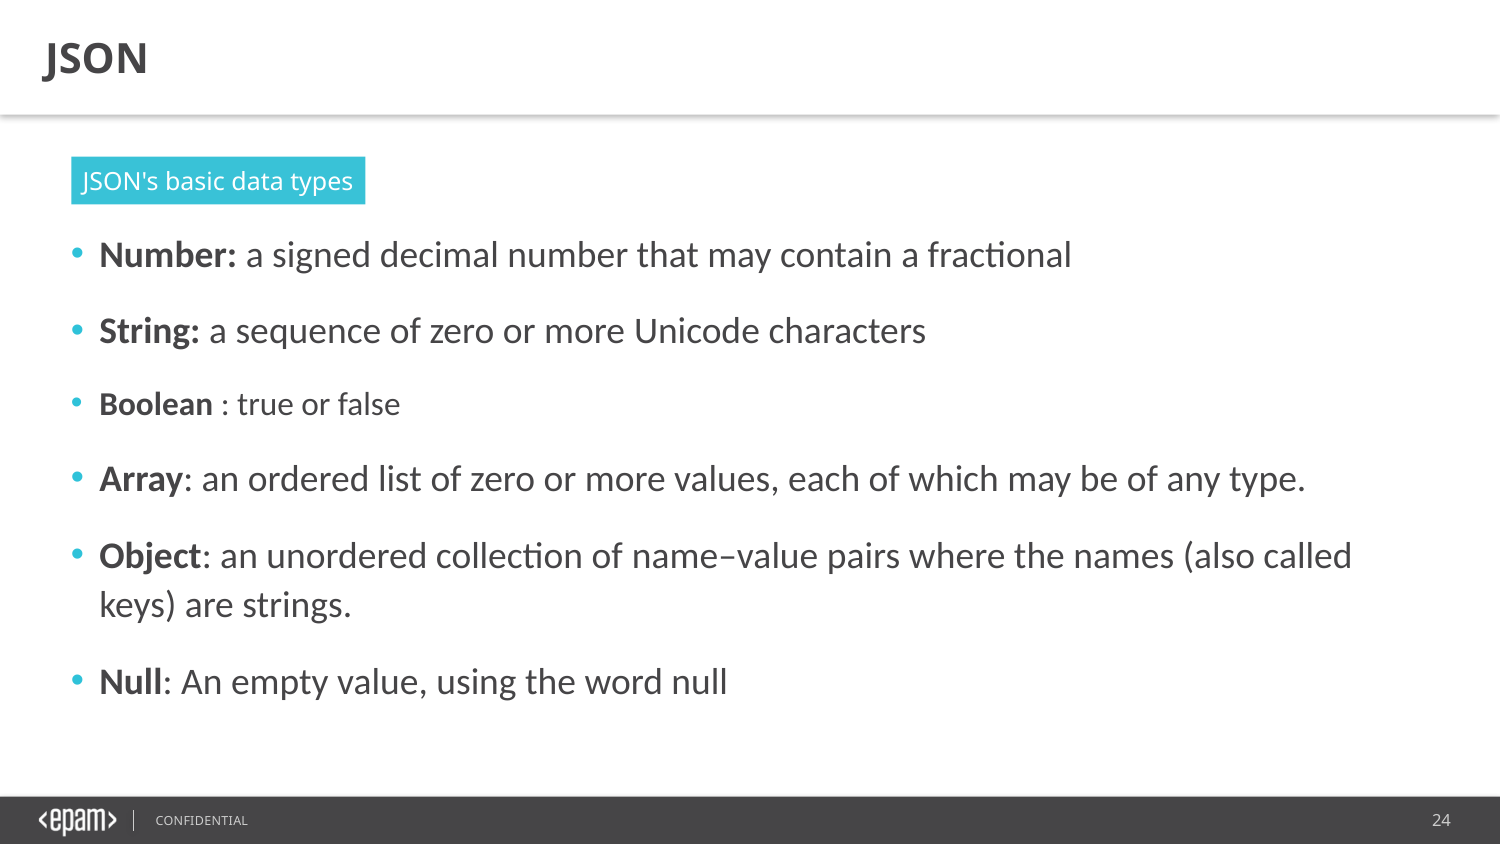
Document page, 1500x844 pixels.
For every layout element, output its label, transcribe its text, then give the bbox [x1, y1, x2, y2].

text_box Number: a signed decimal number that may contain a fractional String: a sequence of zero or more Unicode characters Boolean : true or false Array: an ordered list of zero or more values, each of which may be of any type. Object: an unordered collection of name–value pairs where the names (also called keys) are strings. Null: An empty value, using the word null [56, 218, 1393, 758]
list JSON [0, 0, 1500, 115]
text_box JSON's basic data types [71, 156, 366, 205]
picture [38, 808, 117, 837]
